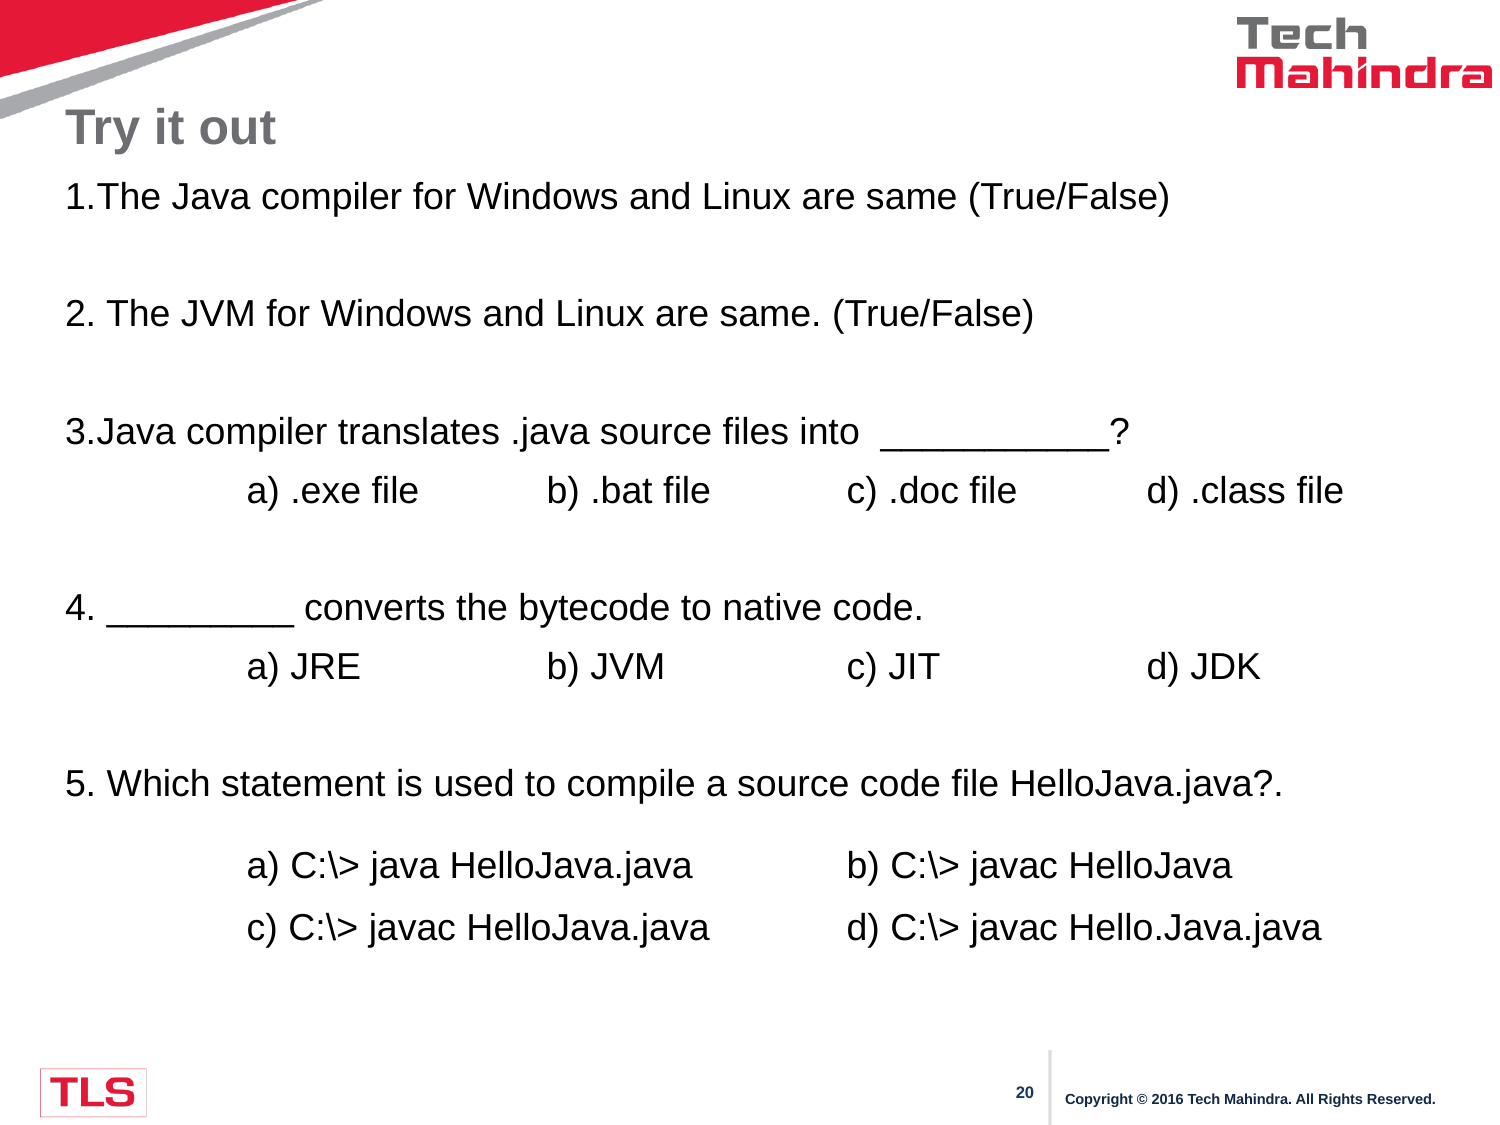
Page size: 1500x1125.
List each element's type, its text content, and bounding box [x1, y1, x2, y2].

picture [38, 1066, 147, 1118]
footer Copyright © 2016 Tech Mahindra. All Rights Reserved. [1050, 1080, 1488, 1118]
picture [0, 0, 325, 119]
title Try it out [50, 90, 1150, 158]
picture [1237, 17, 1492, 88]
list 1. The Java compiler for Windows and Linux are same (True/False) 2. The JVM for Windows and Linux are same. (True/False) 3. Java compiler translates .java source files into ___________? a) .exe file b) .bat file c) .doc file d) .class file 4. _________ converts the bytecode to native code. a) JRE b) JVM c) JIT d) JDK 5. Which statement is used to compile a source code file HelloJava.java?. a) C:\> java HelloJava.java b) C:\> javac HelloJava c) C:\> javac HelloJava.java d) C:\> javac Hello.Java.java [50, 158, 1425, 1059]
